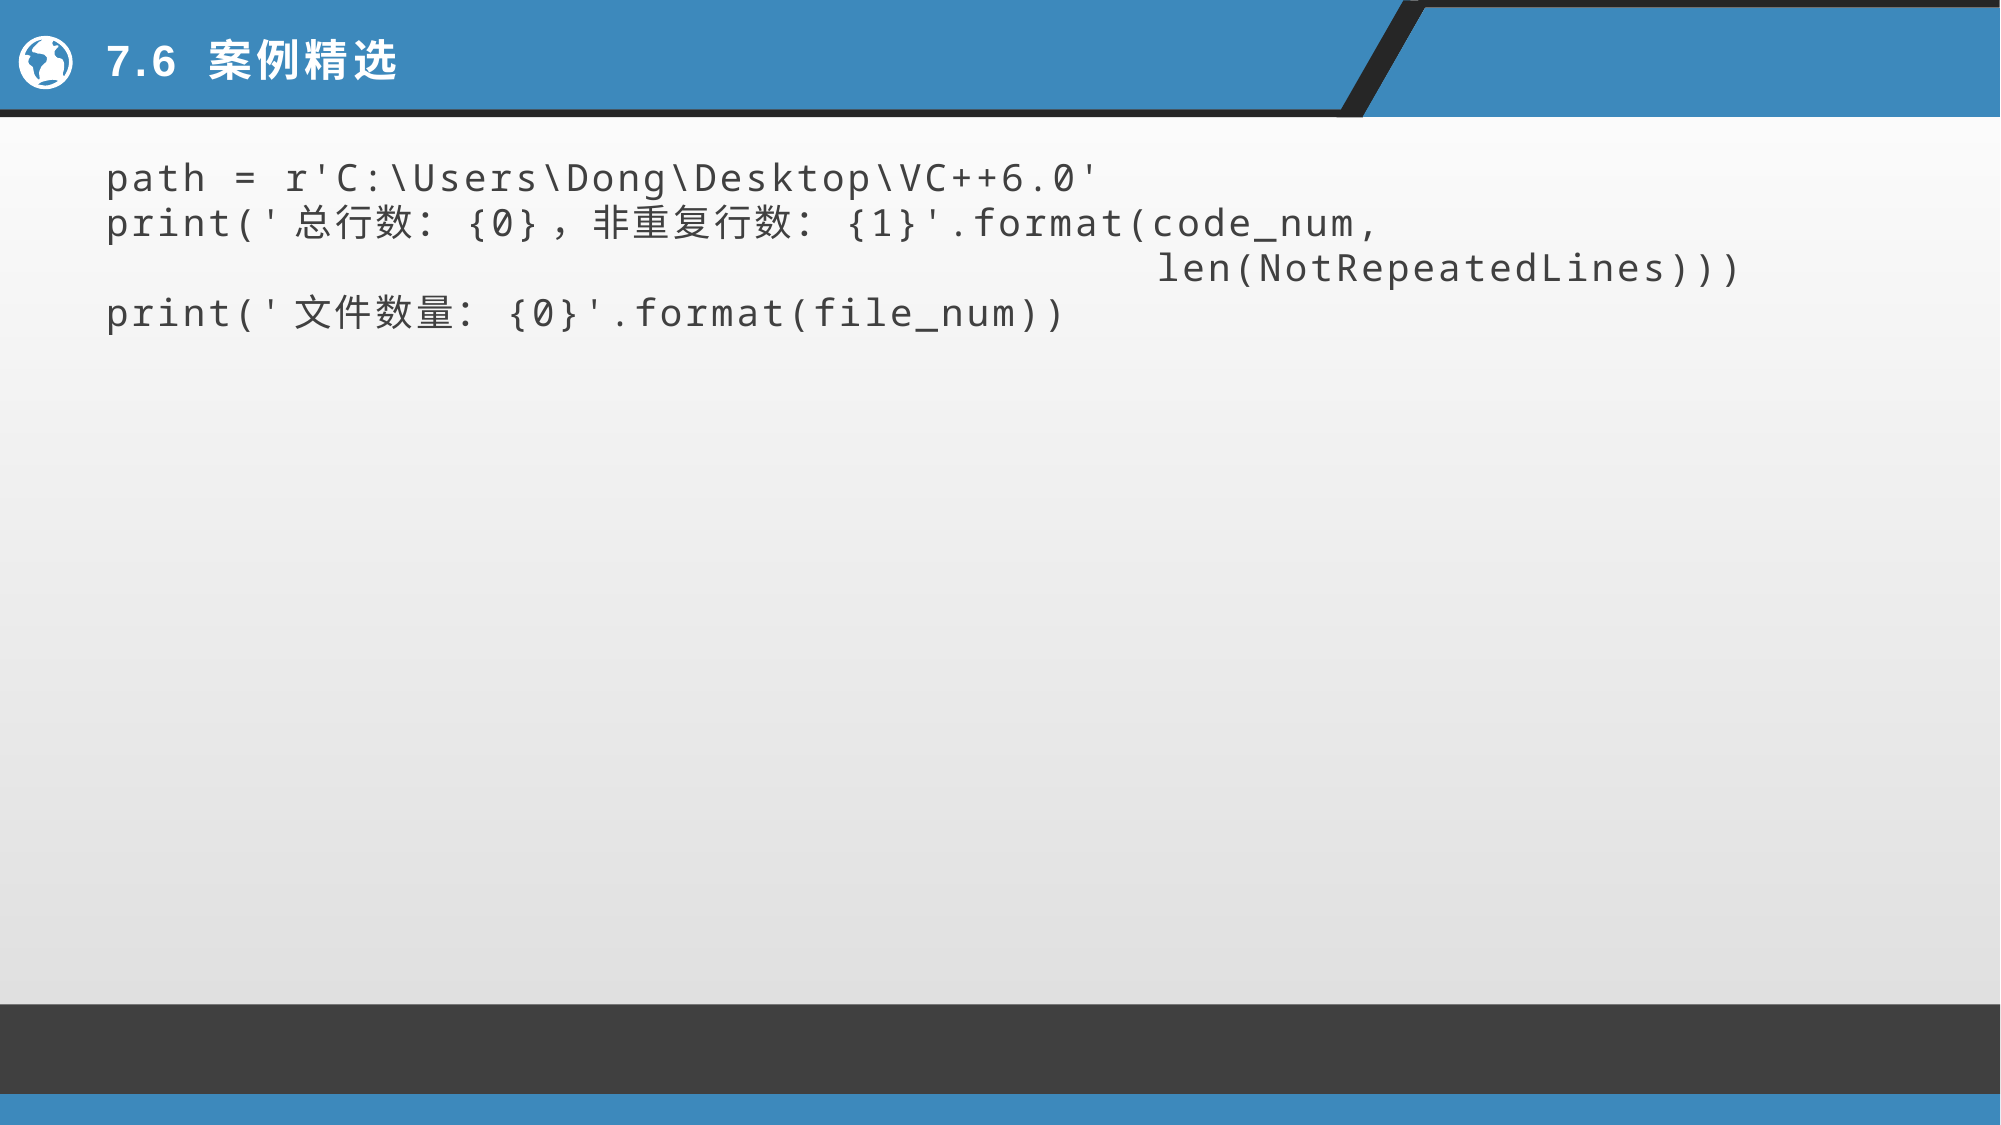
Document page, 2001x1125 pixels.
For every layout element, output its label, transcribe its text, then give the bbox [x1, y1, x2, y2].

list path = r'C:\Users\Dong\Desktop\VC++6.0' print('总行数：{0}，非重复行数：{1}'.format(code_num, len(NotRepeatedLines))) print('文件数量：{0}'.format(file_num)) [90, 146, 1921, 976]
title 7.6 案例精选 [90, 24, 977, 93]
